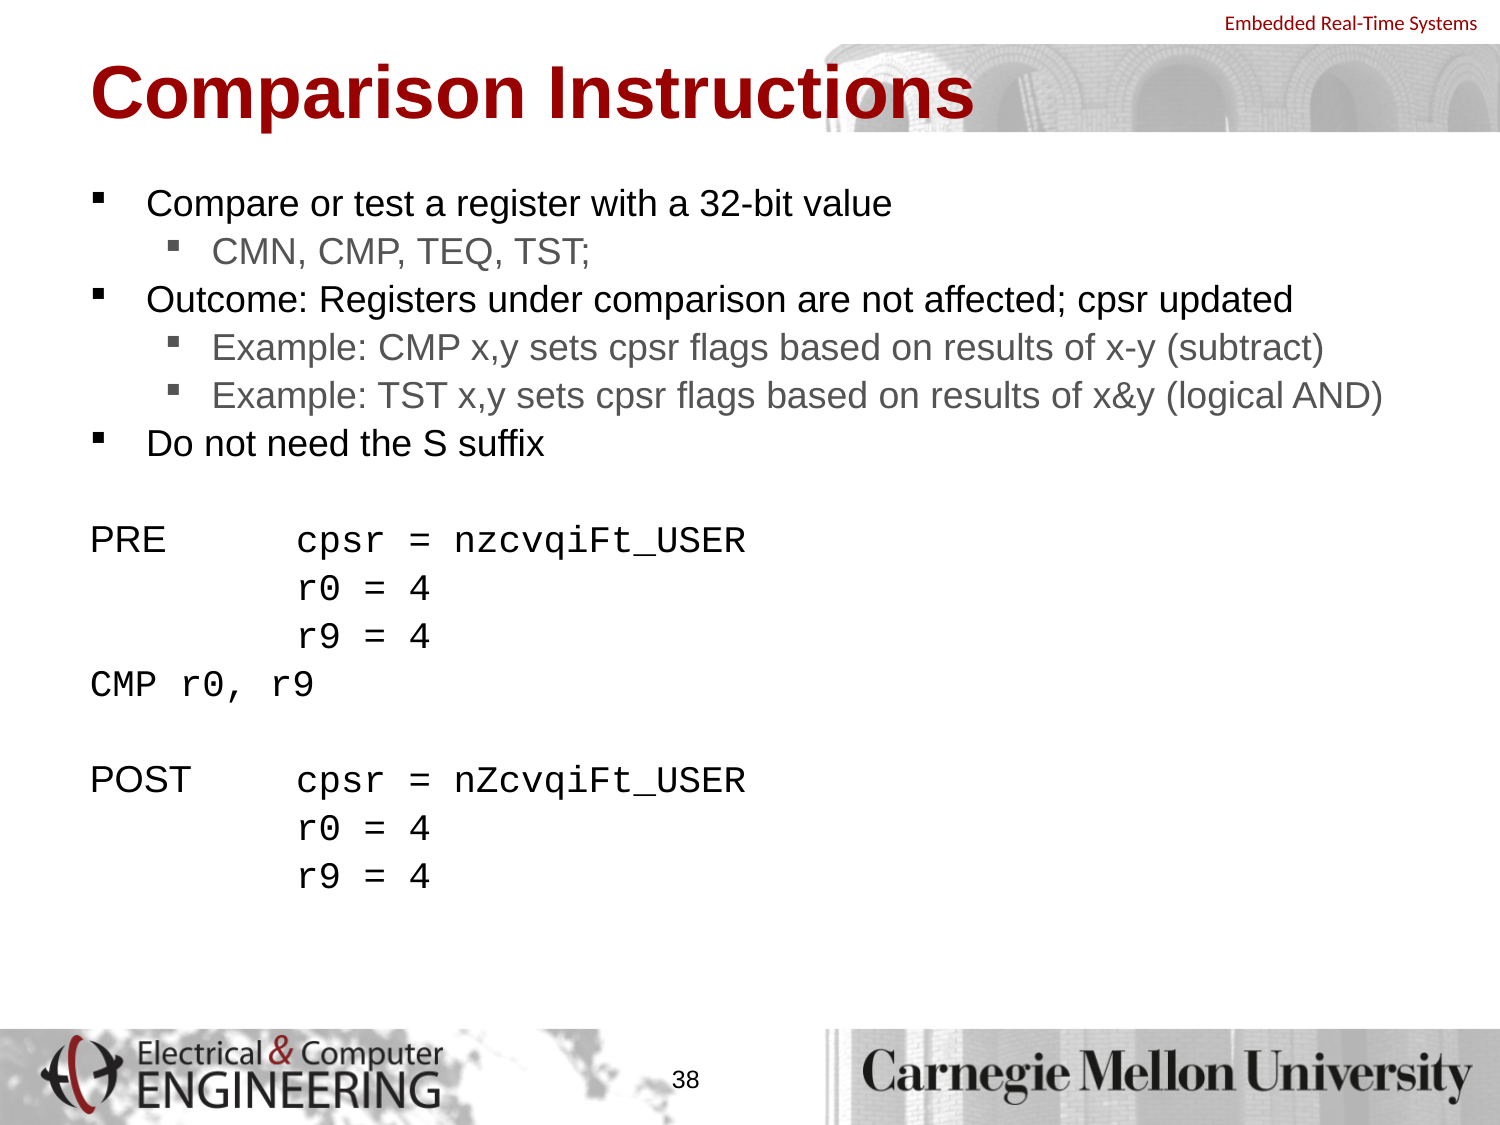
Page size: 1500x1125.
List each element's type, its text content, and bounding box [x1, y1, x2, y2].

picture [664, 43, 1500, 133]
list Compare or test a register with a 32-bit value CMN, CMP, TEQ, TST; Outcome: Registers under comparison are not affected; cpsr updated Example: CMP x,y sets cpsr flags based on results of x-y (subtract) Example: TST x,y sets cpsr flags based on results of x&y (logical AND) Do not need the S suffix PRE cpsr = nzcvqiFt_USER r0 = 4 r9 = 4 CMP r0, r9 POST cpsr = nZcvqiFt_USER r0 = 4 r9 = 4 [75, 177, 1425, 1005]
title Comparison Instructions [75, 45, 1425, 133]
picture [0, 1028, 1500, 1125]
slide_number 38 [364, 1048, 715, 1109]
